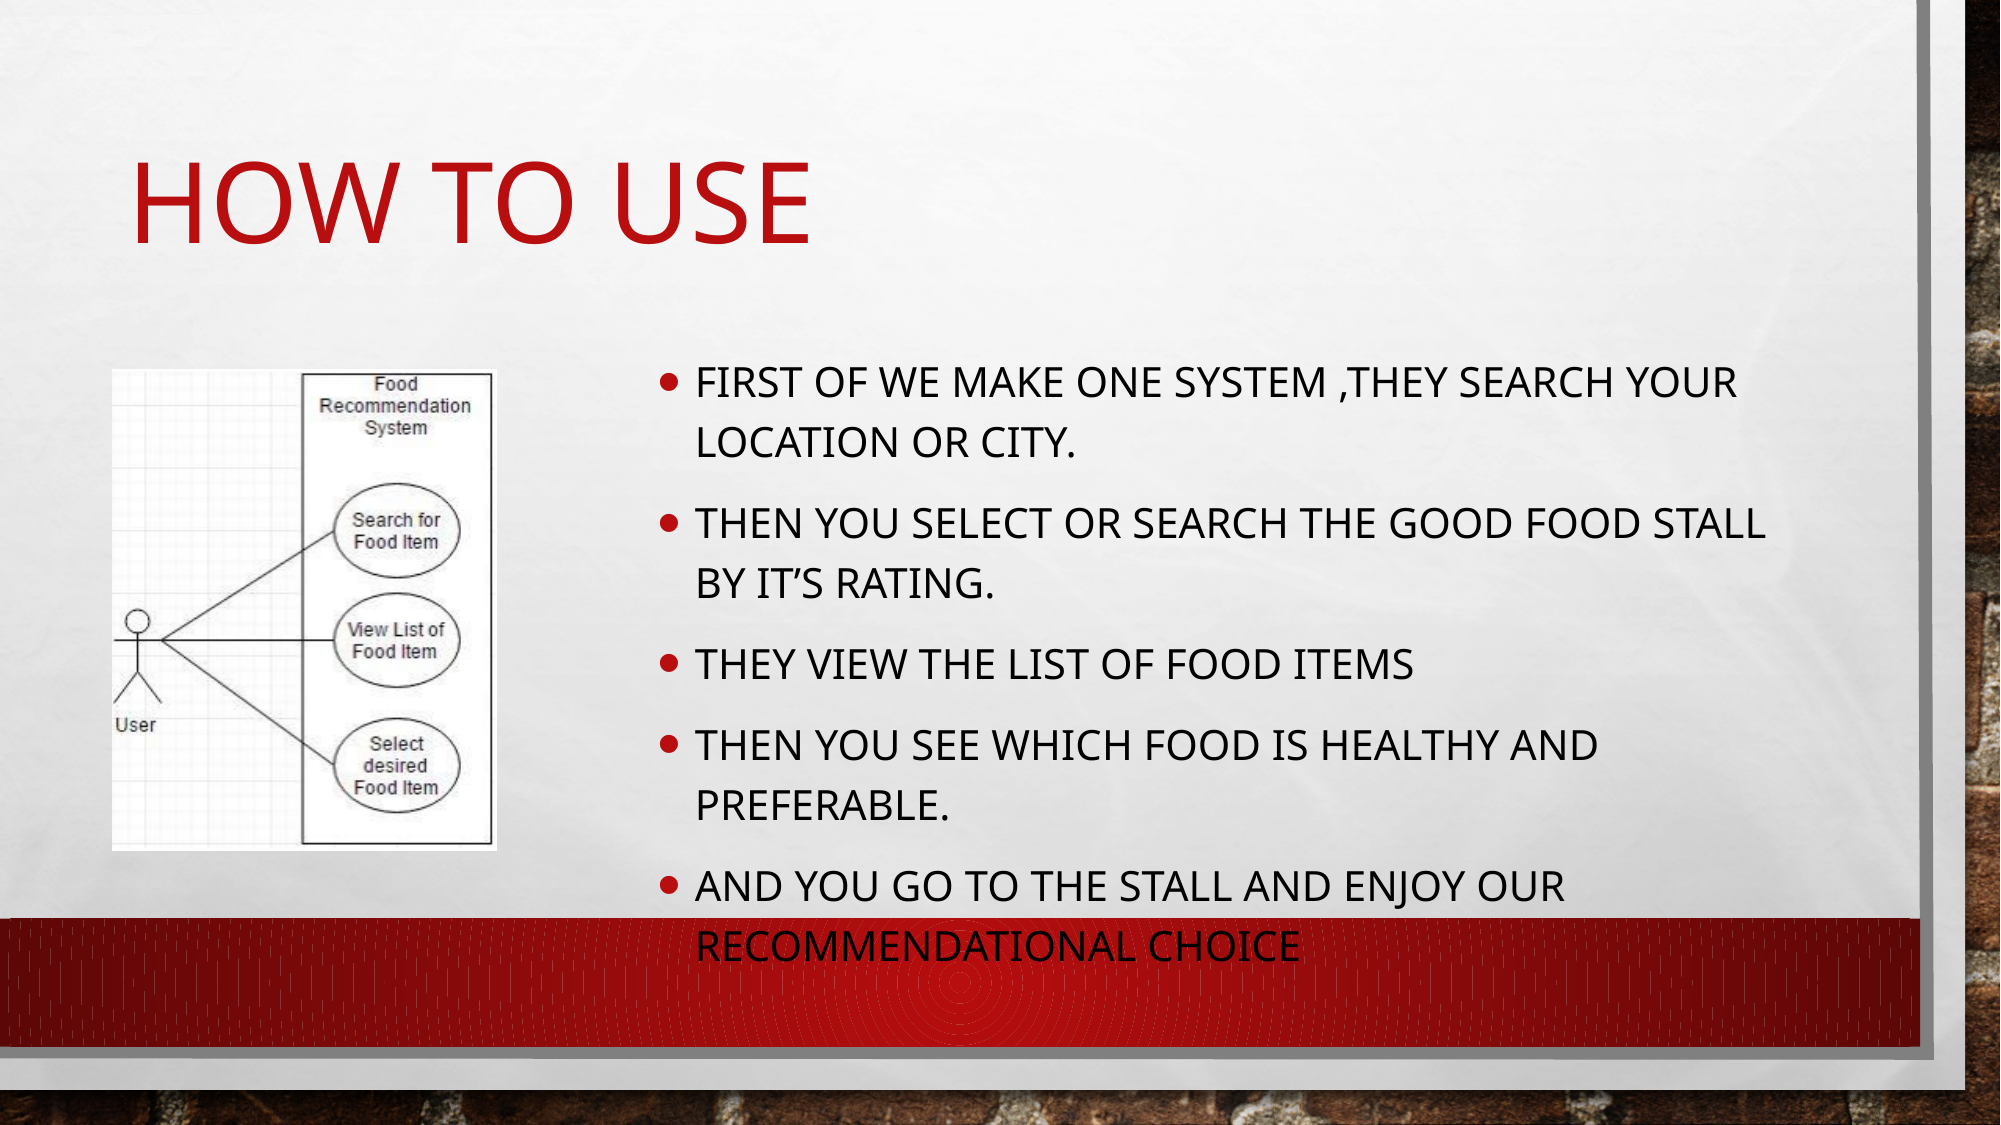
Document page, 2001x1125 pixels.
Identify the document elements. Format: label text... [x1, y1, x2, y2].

list First of we make one system ,they search your location or city. Then you select or search the good food stall by it’s rating. They view the list of food items Then you see which food is healthy and preferable. And you go to the stall and enjoy our recommendational choice [642, 338, 1818, 882]
picture [0, 0, 2000, 1125]
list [112, 369, 498, 851]
title How to use [112, 112, 1818, 303]
